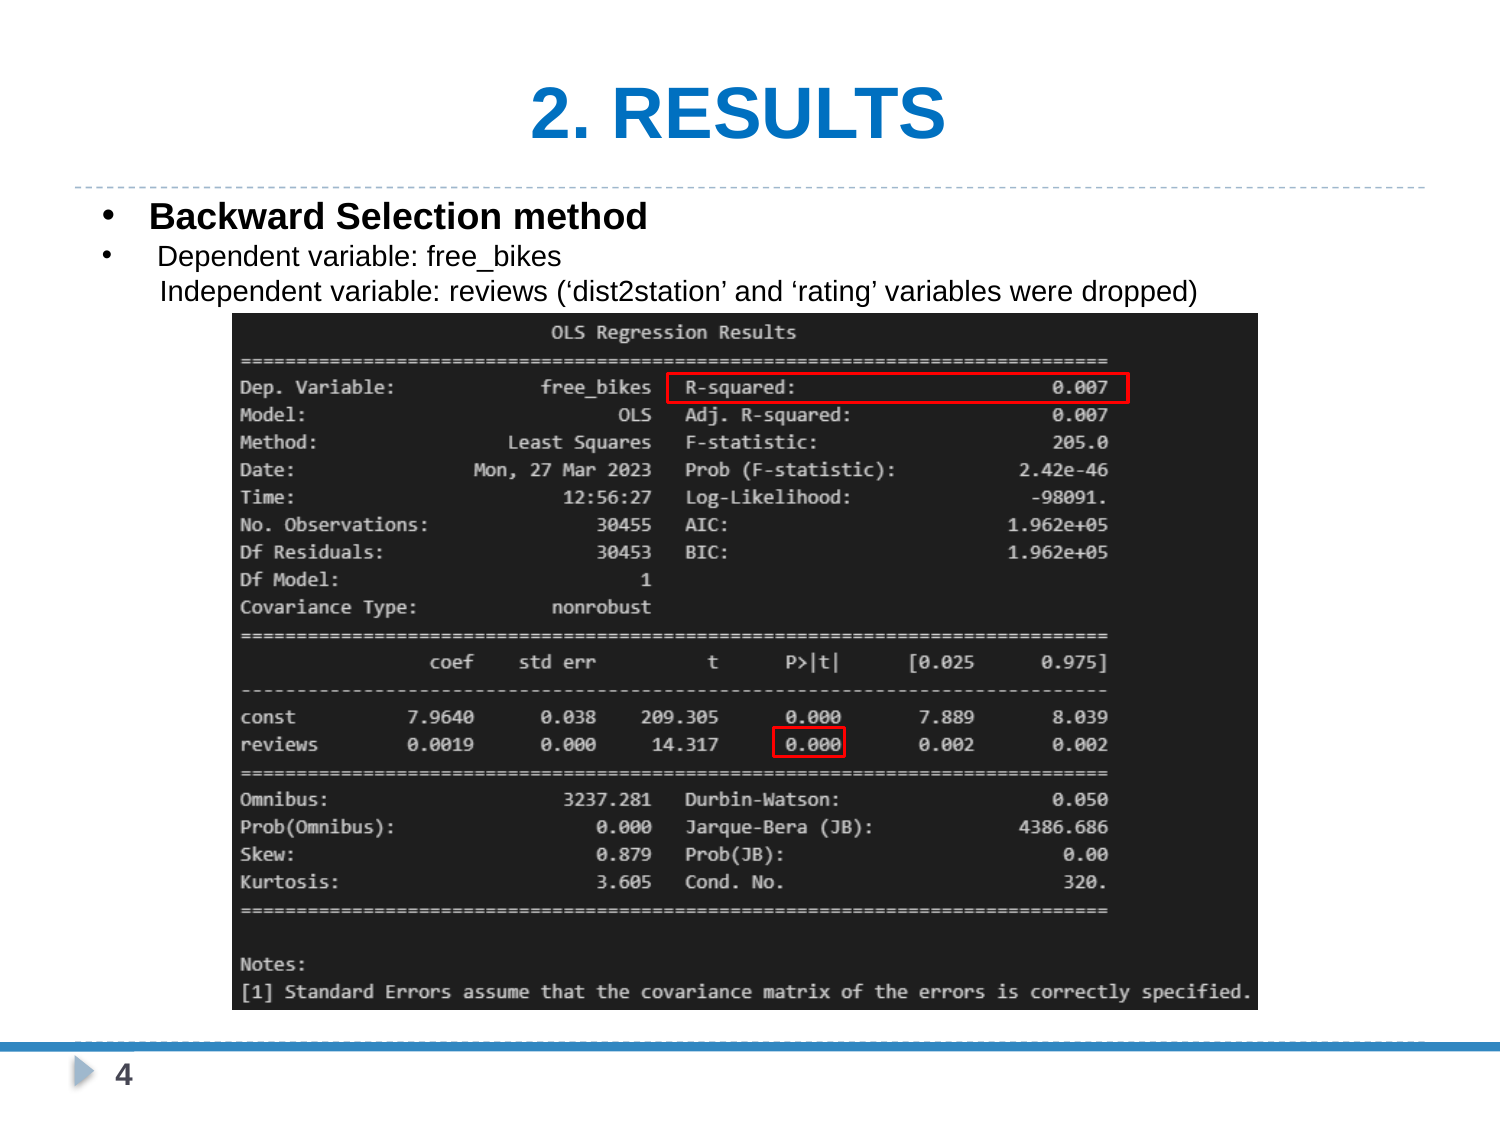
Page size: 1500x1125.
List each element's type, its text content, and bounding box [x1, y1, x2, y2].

slide_number 4 [100, 1047, 426, 1107]
title 2. results [53, 42, 1425, 161]
text_box Backward Selection method Dependent variable: free_bikes Independent variable: reviews (‘dist2station’ and ‘rating’ variables were dropped) [87, 184, 1224, 554]
picture [232, 313, 1259, 1011]
